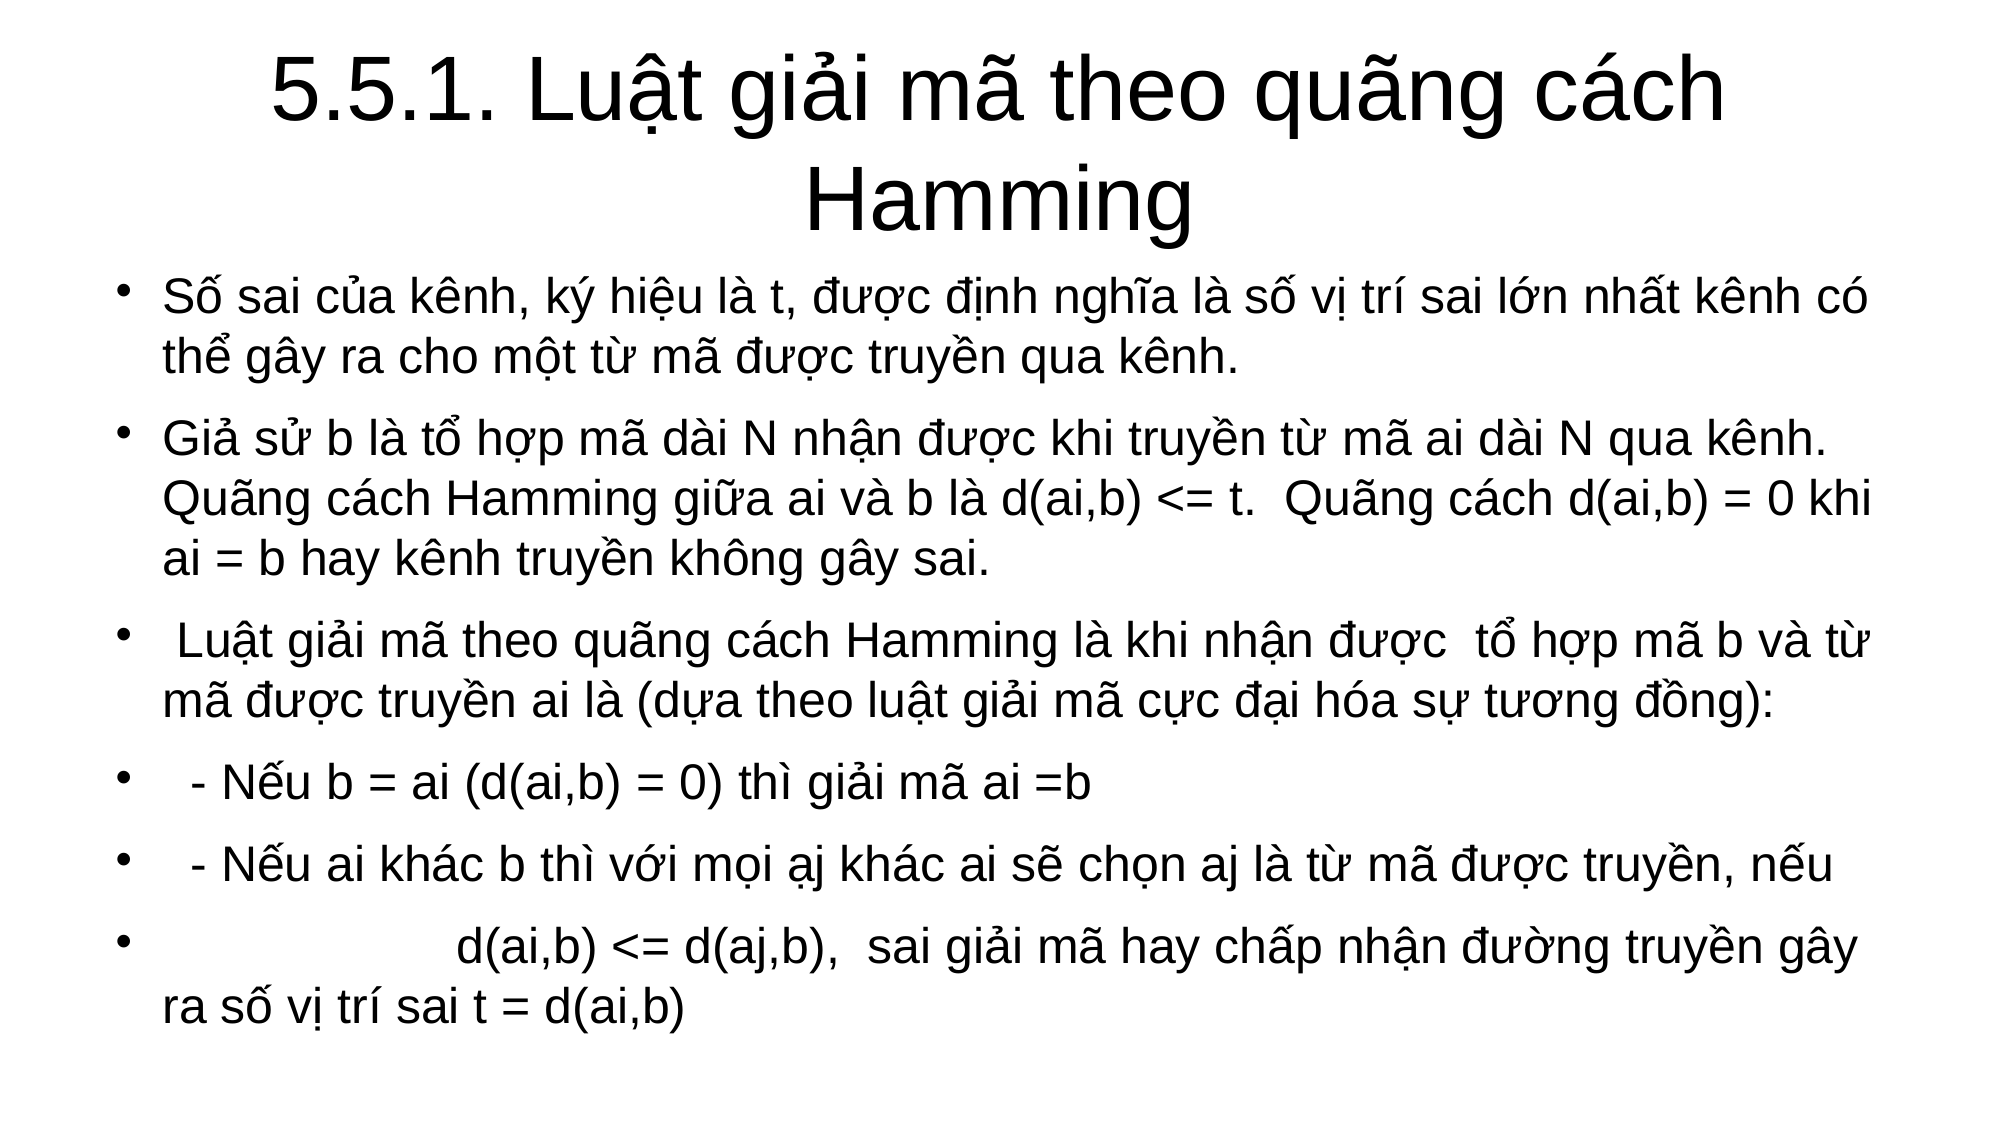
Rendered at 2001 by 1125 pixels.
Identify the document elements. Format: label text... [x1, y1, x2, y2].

text_box 5.5.1. Luật giải mã theo quãng cách Hamming [99, 36, 1900, 242]
text_box Số sai của kênh, ký hiệu là t, được định nghĩa là số vị trí sai lớn nhất kênh có thể gây ra cho một từ mã được truyền qua kênh. Giả sử b là tổ hợp mã dài N nhận được khi truyền từ mã ai dài N qua kênh. Quãng cách Hamming giữa ai và b là d(ai,b) <= t. Quãng cách d(ai,b) = 0 khi ai = b hay kênh truyền không gây sai. Luật giải mã theo quãng cách Hamming là khi nhận được tổ hợp mã b và từ mã được truyền ai là (dựa theo luật giải mã cực đại hóa sự tương đồng): - Nếu b = ai (d(ai,b) = 0) thì giải mã ai =b - Nếu ai khác b thì với mọi ạj khác ai sẽ chọn aj là từ mã được truyền, nếu d(ai,b) <= d(aj,b), sai giải mã hay chấp nhận đường truyền gây ra số vị trí sai t = d(ai,b) [99, 263, 1900, 1125]
